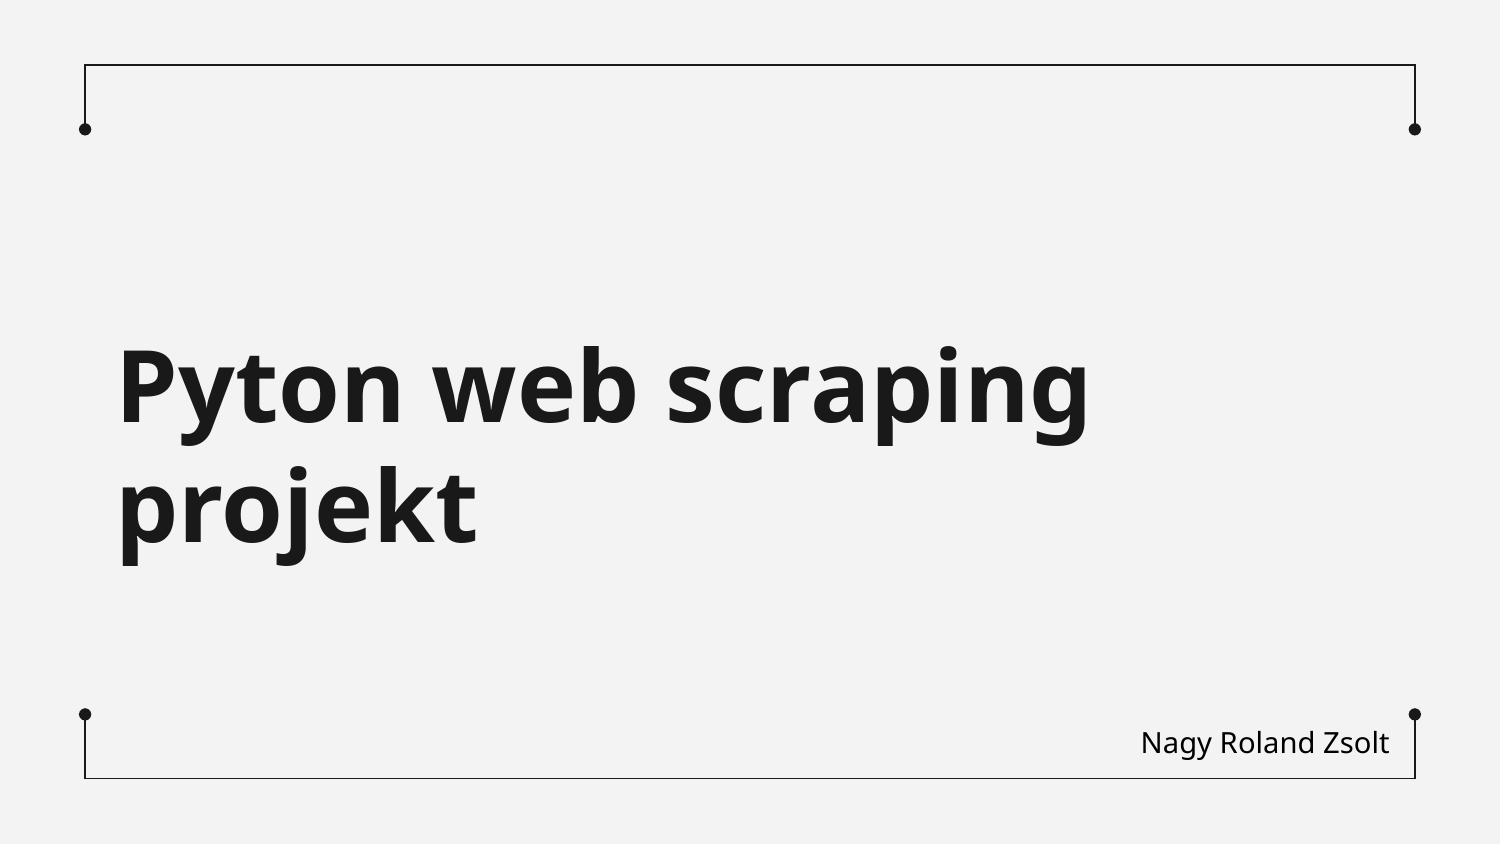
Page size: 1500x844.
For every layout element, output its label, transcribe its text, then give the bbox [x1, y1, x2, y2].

text_box Nagy Roland Zsolt [669, 716, 1420, 767]
title Pyton web scraping projekt [100, 224, 1400, 578]
